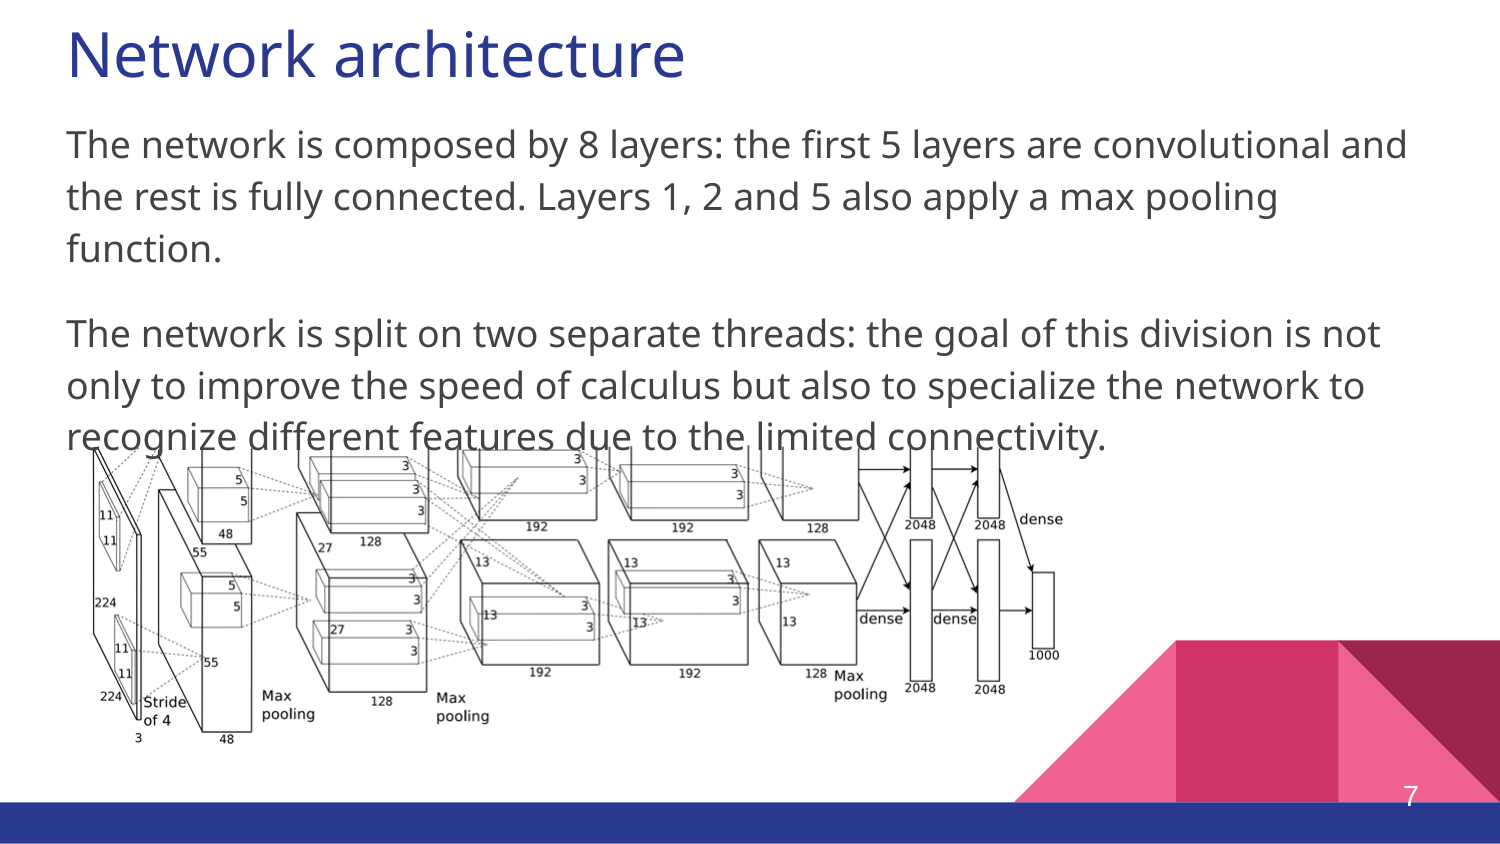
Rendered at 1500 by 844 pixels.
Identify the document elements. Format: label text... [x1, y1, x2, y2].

list The network is composed by 8 layers: the first 5 layers are convolutional and the rest is fully connected. Layers 1, 2 and 5 also apply a max pooling function. The network is split on two separate threads: the goal of this division is not only to improve the speed of calculus but also to specialize the network to recognize different features due to the limited connectivity. [51, 99, 1449, 750]
picture [83, 438, 1067, 750]
slide_number 7 [1387, 762, 1478, 828]
title Network architecture [51, 0, 1449, 99]
